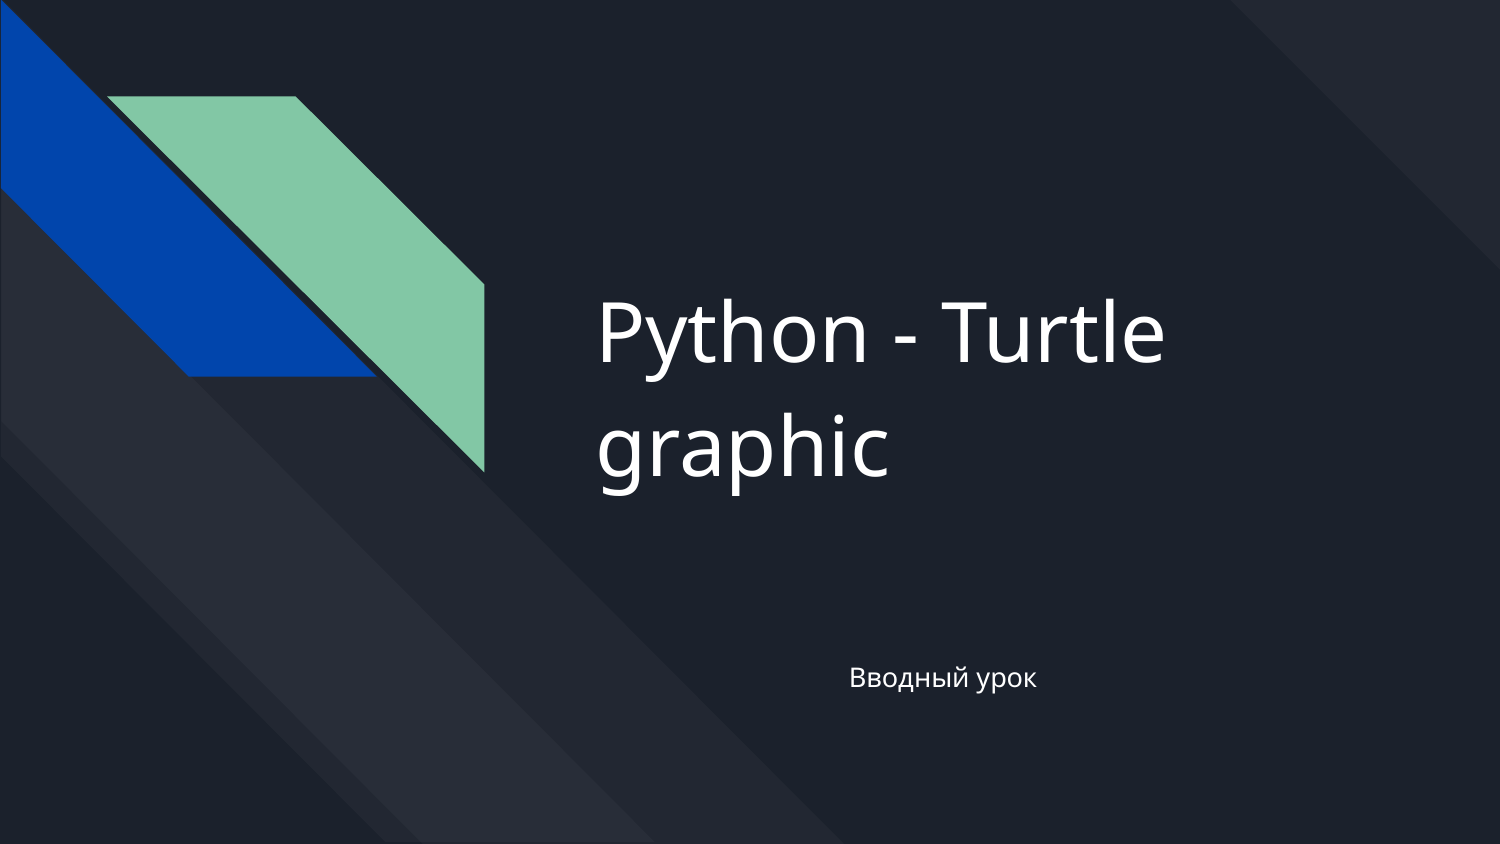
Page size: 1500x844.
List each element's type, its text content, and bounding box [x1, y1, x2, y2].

title Python - Turtle graphic [580, 258, 1404, 518]
subtitle Вводный урок [833, 643, 1404, 727]
